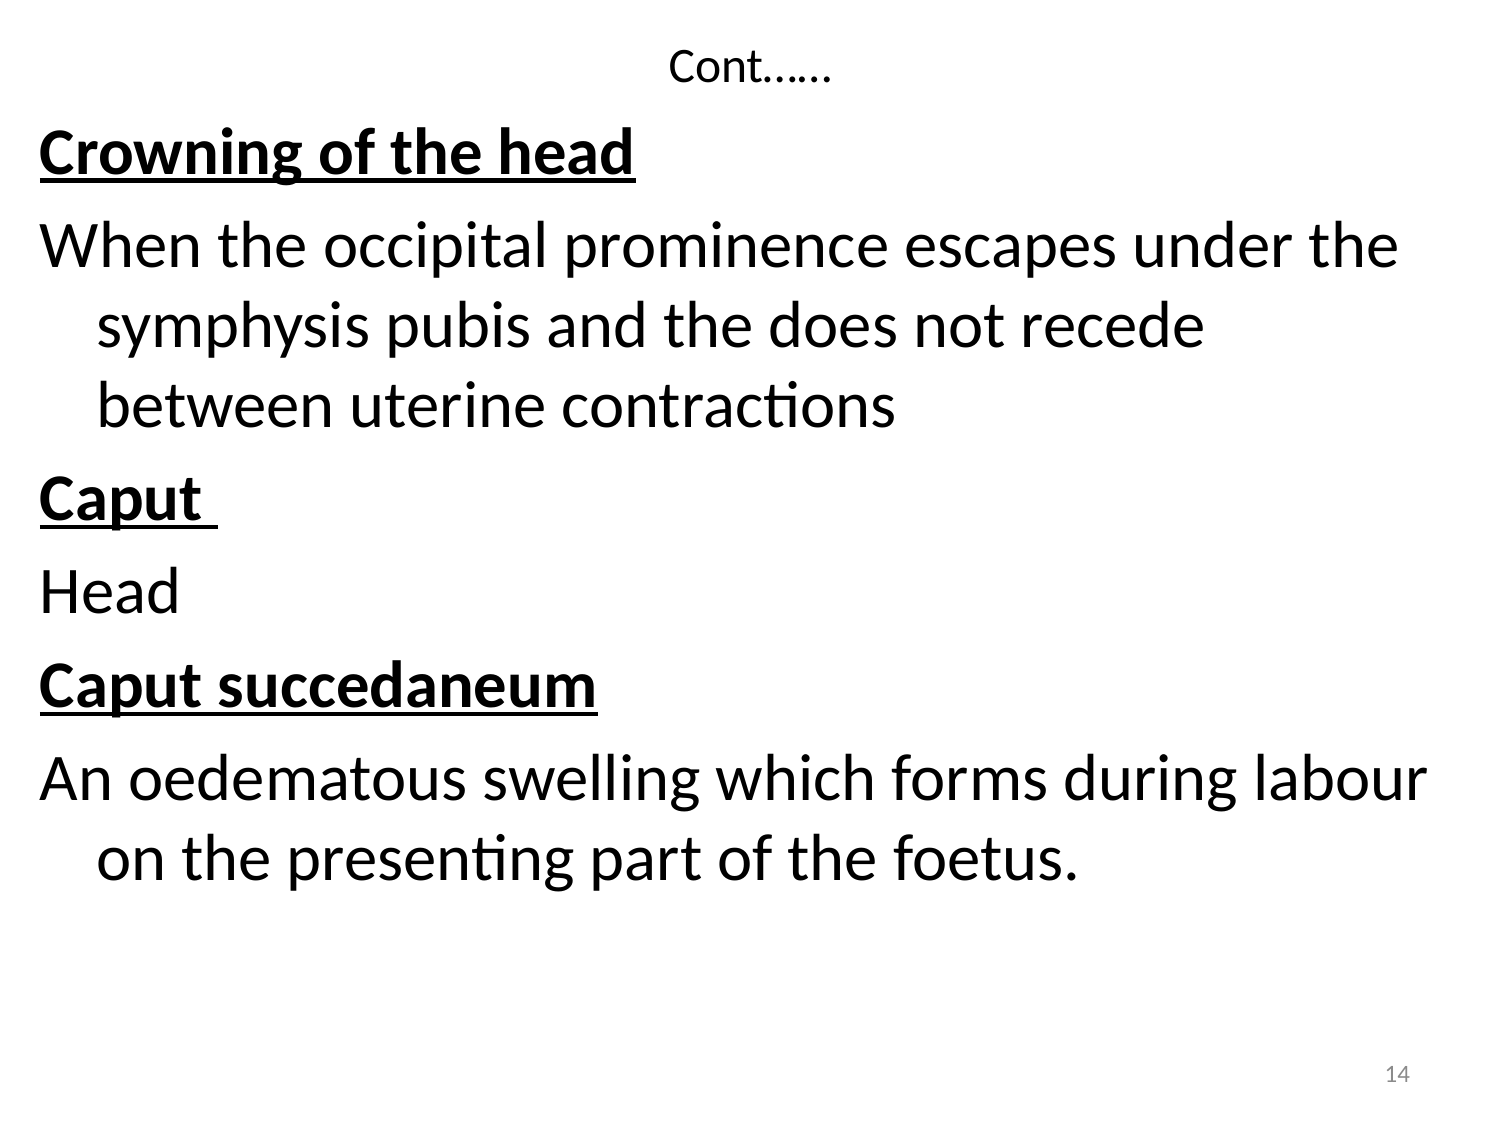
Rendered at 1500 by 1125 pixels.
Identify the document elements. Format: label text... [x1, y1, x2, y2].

list Crowning of the head When the occipital prominence escapes under the symphysis pubis and the does not recede between uterine contractions Caput Head Caput succedaneum An oedematous swelling which forms during labour on the presenting part of the foetus. [24, 99, 1475, 1100]
title Cont…… [75, 24, 1425, 99]
slide_number 14 [1074, 1042, 1425, 1103]
